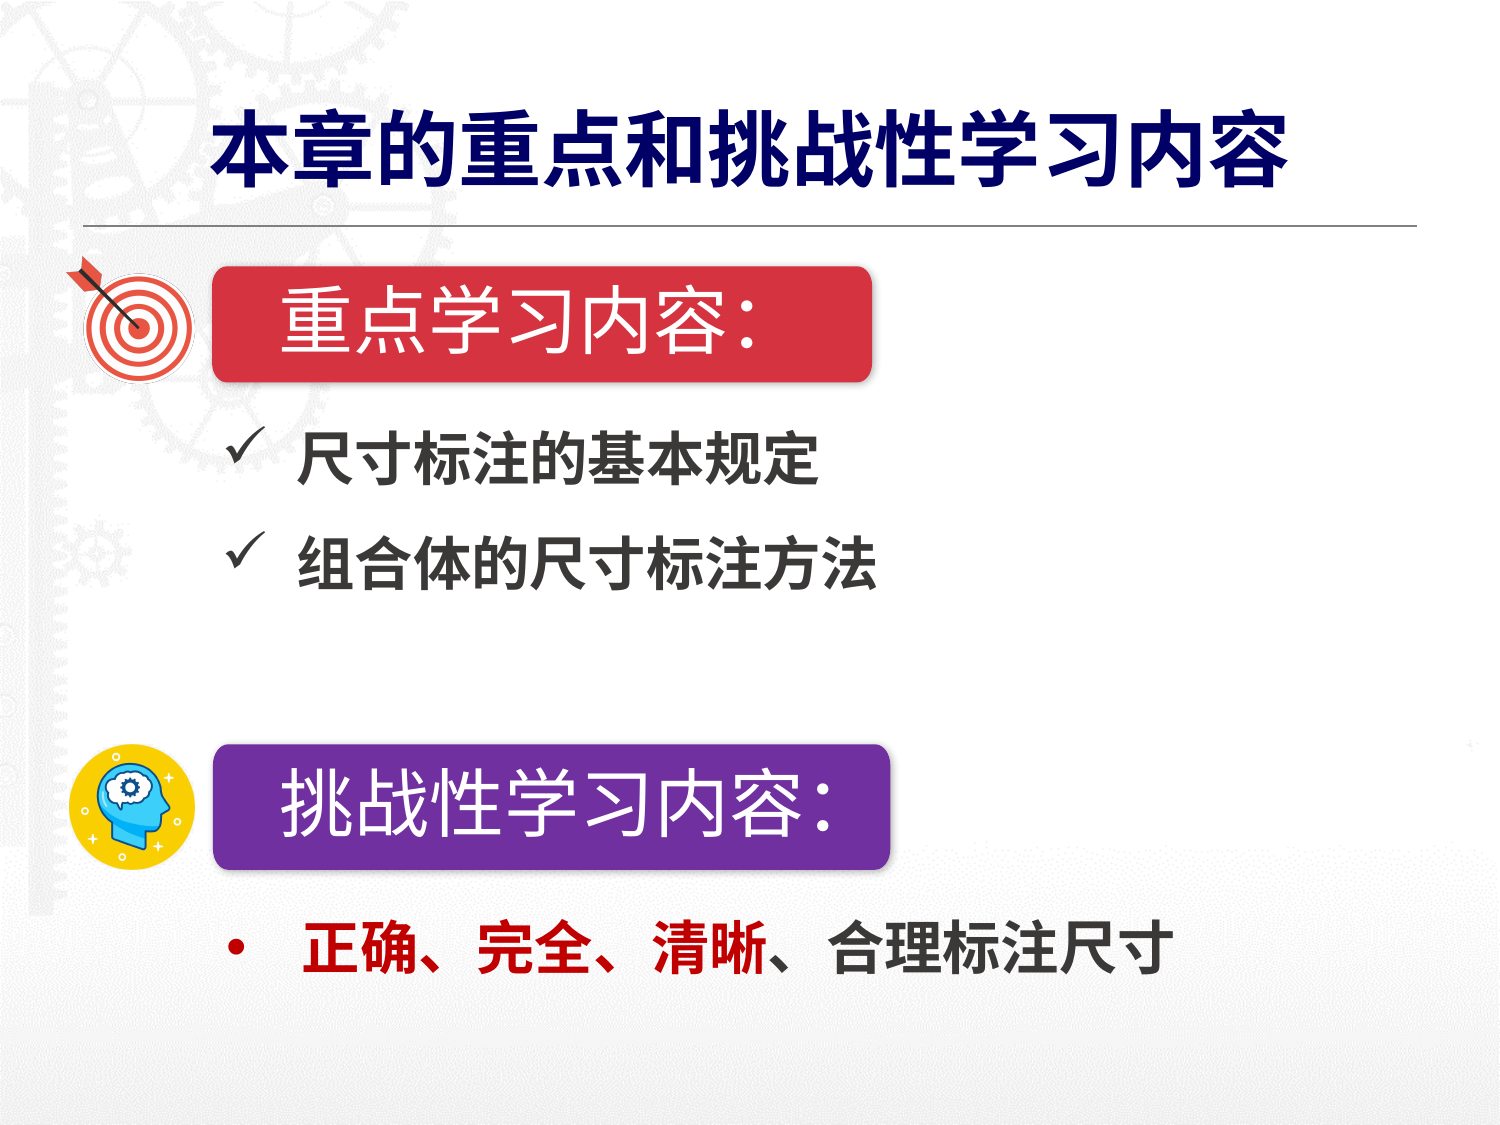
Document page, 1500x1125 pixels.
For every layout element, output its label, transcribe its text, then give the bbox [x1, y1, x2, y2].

text_box 本章的重点和挑战性学习内容 [82, 89, 1418, 205]
text_box 重点学习内容： [212, 266, 873, 379]
text_box 挑战性学习内容： [212, 744, 891, 868]
picture [0, 0, 1500, 1125]
text_box 正确、完全、清晰、合理标注尺寸 [212, 868, 1445, 989]
text_box 尺寸标注的基本规定 组合体的尺寸标注方法 [206, 379, 1477, 605]
